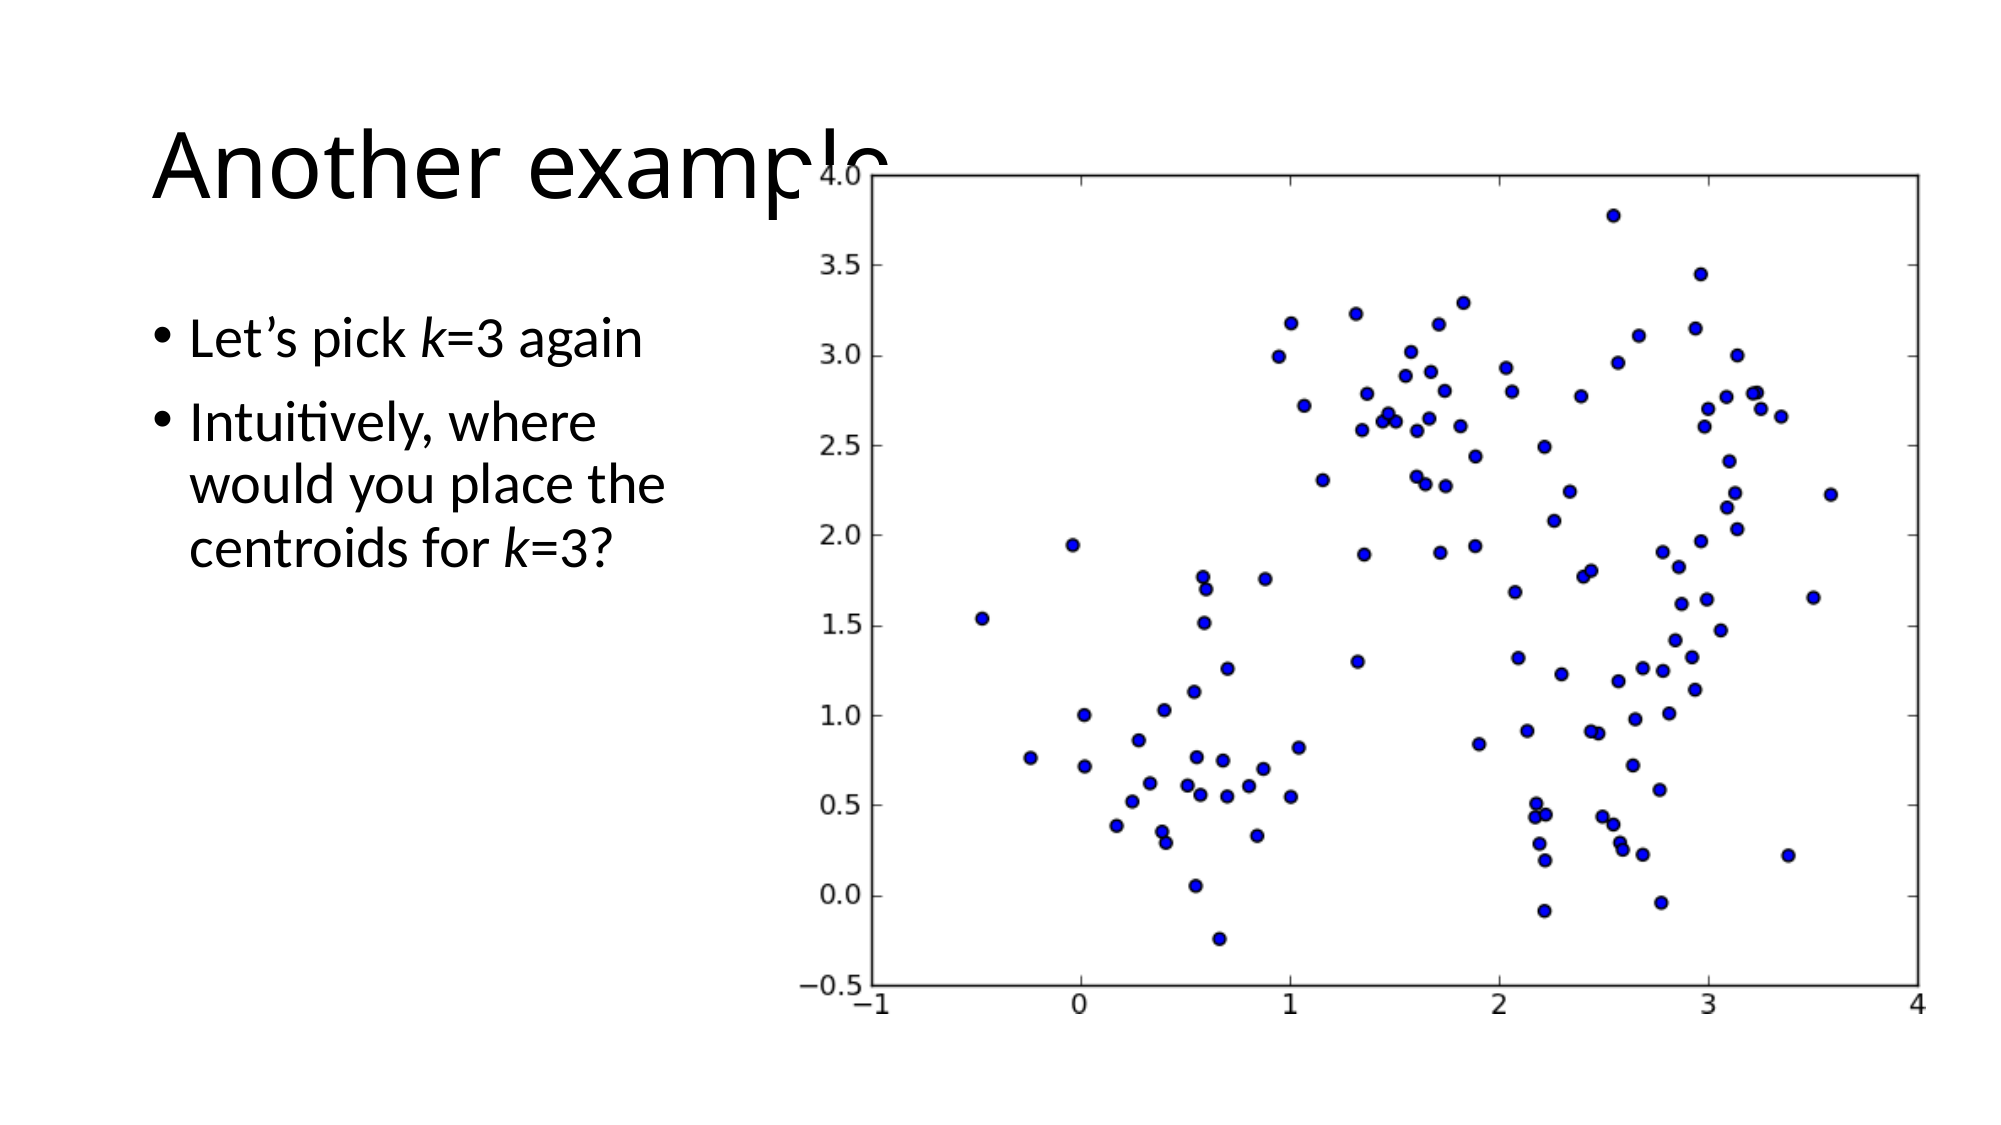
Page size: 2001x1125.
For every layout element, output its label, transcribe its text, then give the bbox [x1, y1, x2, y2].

picture [799, 165, 1926, 1014]
title Another example [137, 59, 1863, 278]
list Let’s pick k=3 again Intuitively, where would you place the centroids for k=3? [137, 299, 734, 1014]
